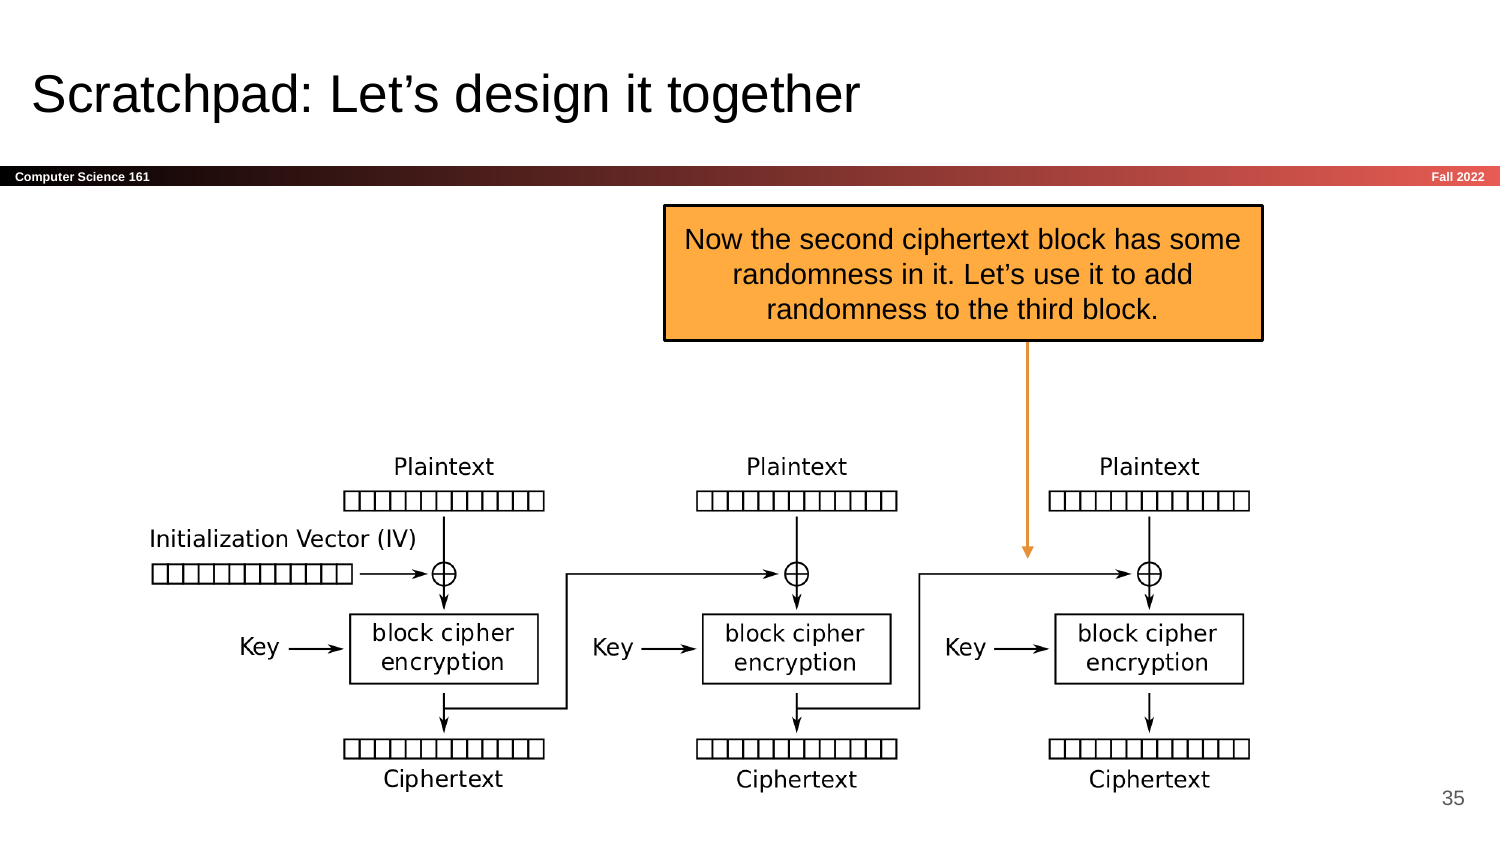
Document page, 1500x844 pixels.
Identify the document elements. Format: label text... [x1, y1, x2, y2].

picture [139, 421, 1292, 811]
title Scratchpad: Let’s design it together [16, 44, 1415, 139]
slide_number ‹#› [1389, 764, 1480, 830]
text_box Now the second ciphertext block has some randomness in it. Let’s use it to add randomness to the third block. [664, 205, 1263, 341]
